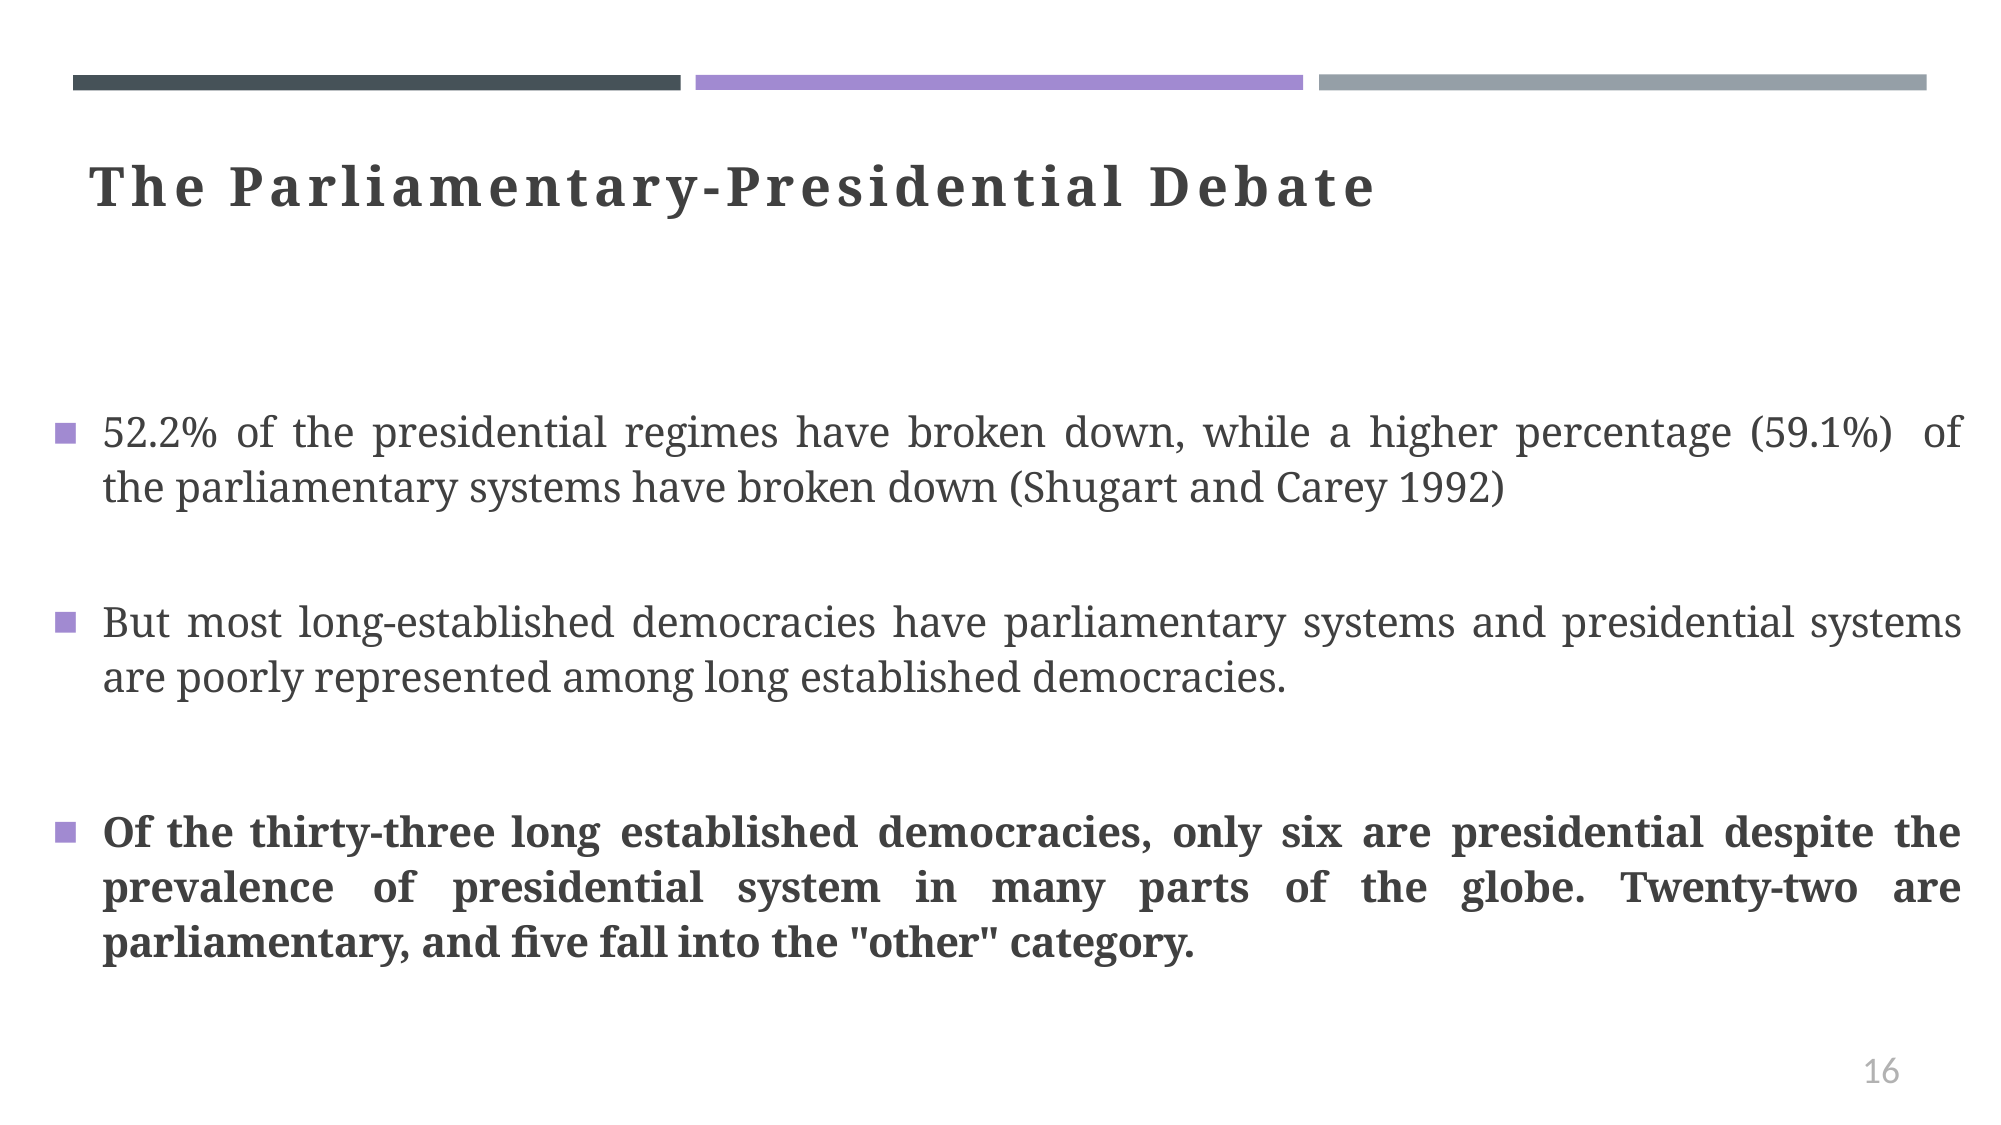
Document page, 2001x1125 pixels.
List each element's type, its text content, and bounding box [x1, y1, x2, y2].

slide_number 16 [1440, 1046, 1900, 1103]
title The Parliamentary-Presidential Debate [87, 149, 1830, 341]
text_box 52.2% of the presidential regimes have broken down, while a higher percentage (59.1%) of the parliamentary systems have broken down (Shugart and Carey 1992) But most long-established democracies have parliamentary systems and presidential systems are poorly represented among long established democracies. Of the thirty-three long established democracies, only six are presidential despite the prevalence of presidential system in many parts of the globe. Twenty-two are parliamentary, and five fall into the "other" category. [50, 398, 1963, 966]
